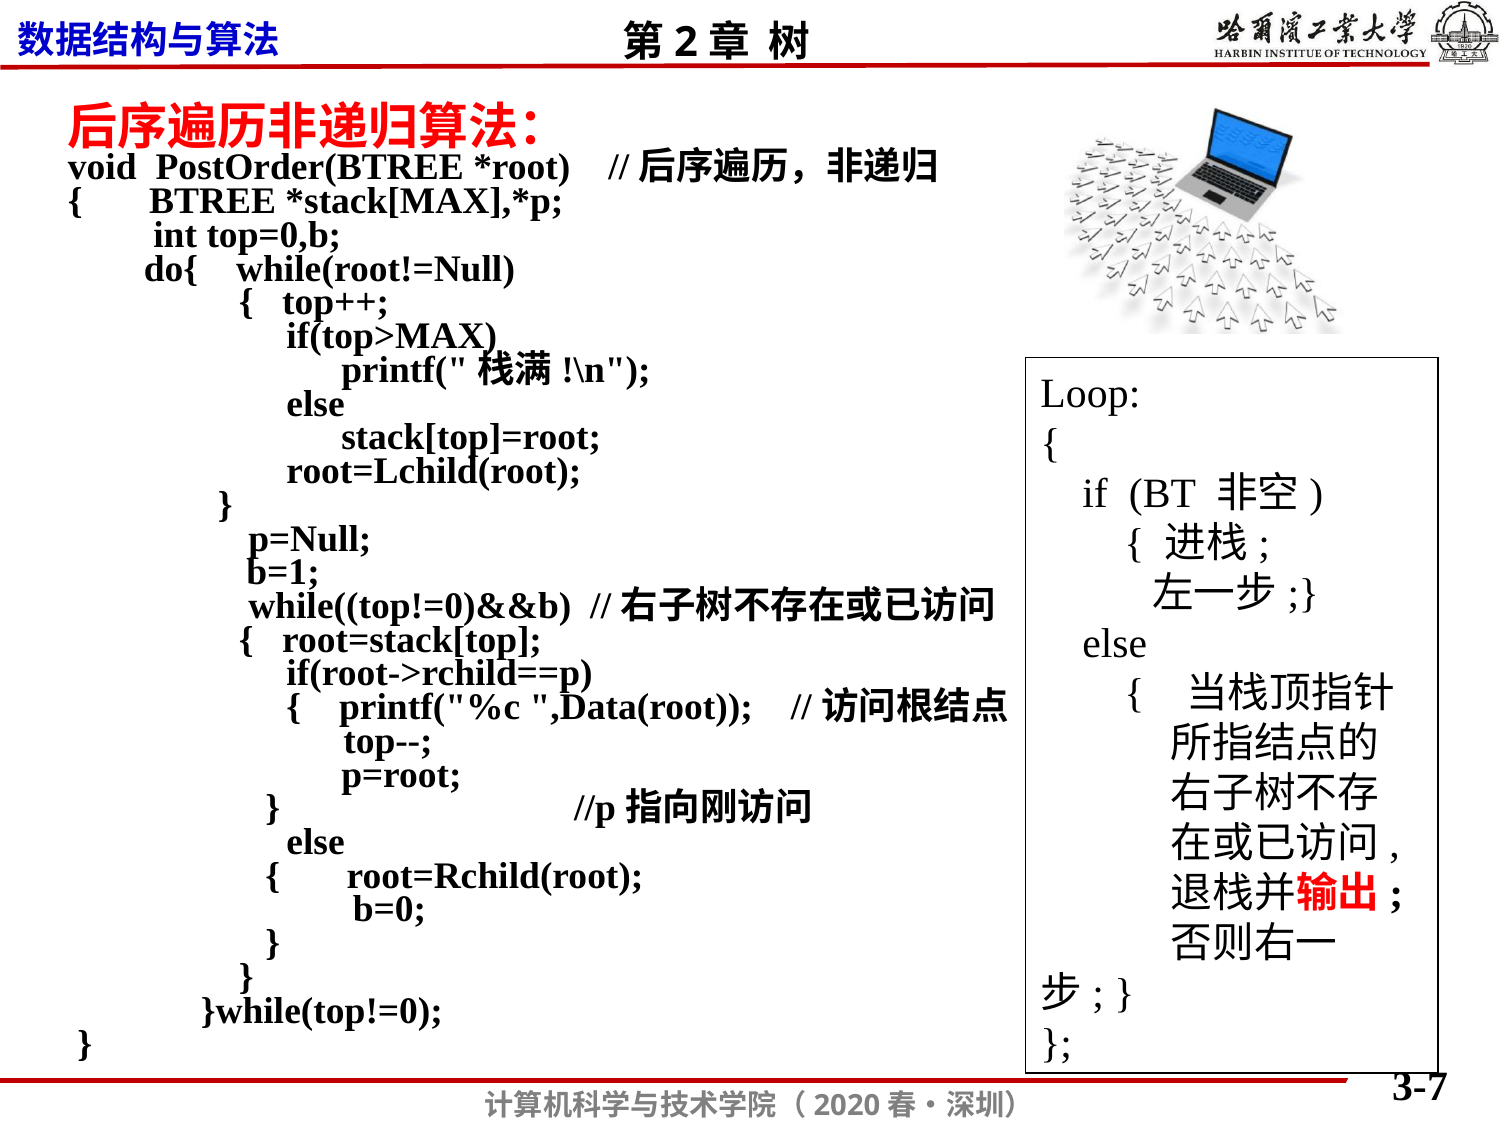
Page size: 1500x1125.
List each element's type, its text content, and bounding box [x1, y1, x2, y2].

picture [1063, 106, 1345, 334]
picture [1212, 1, 1500, 68]
text_box 后序遍历非递归算法： void PostOrder(BTREE *root) //后序遍历，非递归 { BTREE *stack[MAX],*p; int top=0,b; do{ while(root!=Null) { top++; if(top>MAX) printf("栈满!\n"); else stack[top]=root; root=Lchild(root); } p=Null; b=1; while((top!=0)&&b) //右子树不存在或已访问 { root=stack[top]; if(root->rchild==p) { printf("%c ",Data(root)); //访问根结点 top--; p=root; } //p指向刚访问 else { root=Rchild(root); b=0; } } }while(top!=0); } [53, 100, 1436, 1072]
text_box Loop: { if (BT 非空) { 进栈; 左一步;} else { 当栈顶指针 所指结点的 右子树不存 在或已访问, 退栈并输出; 否则右一步; } }; [1025, 357, 1439, 1074]
